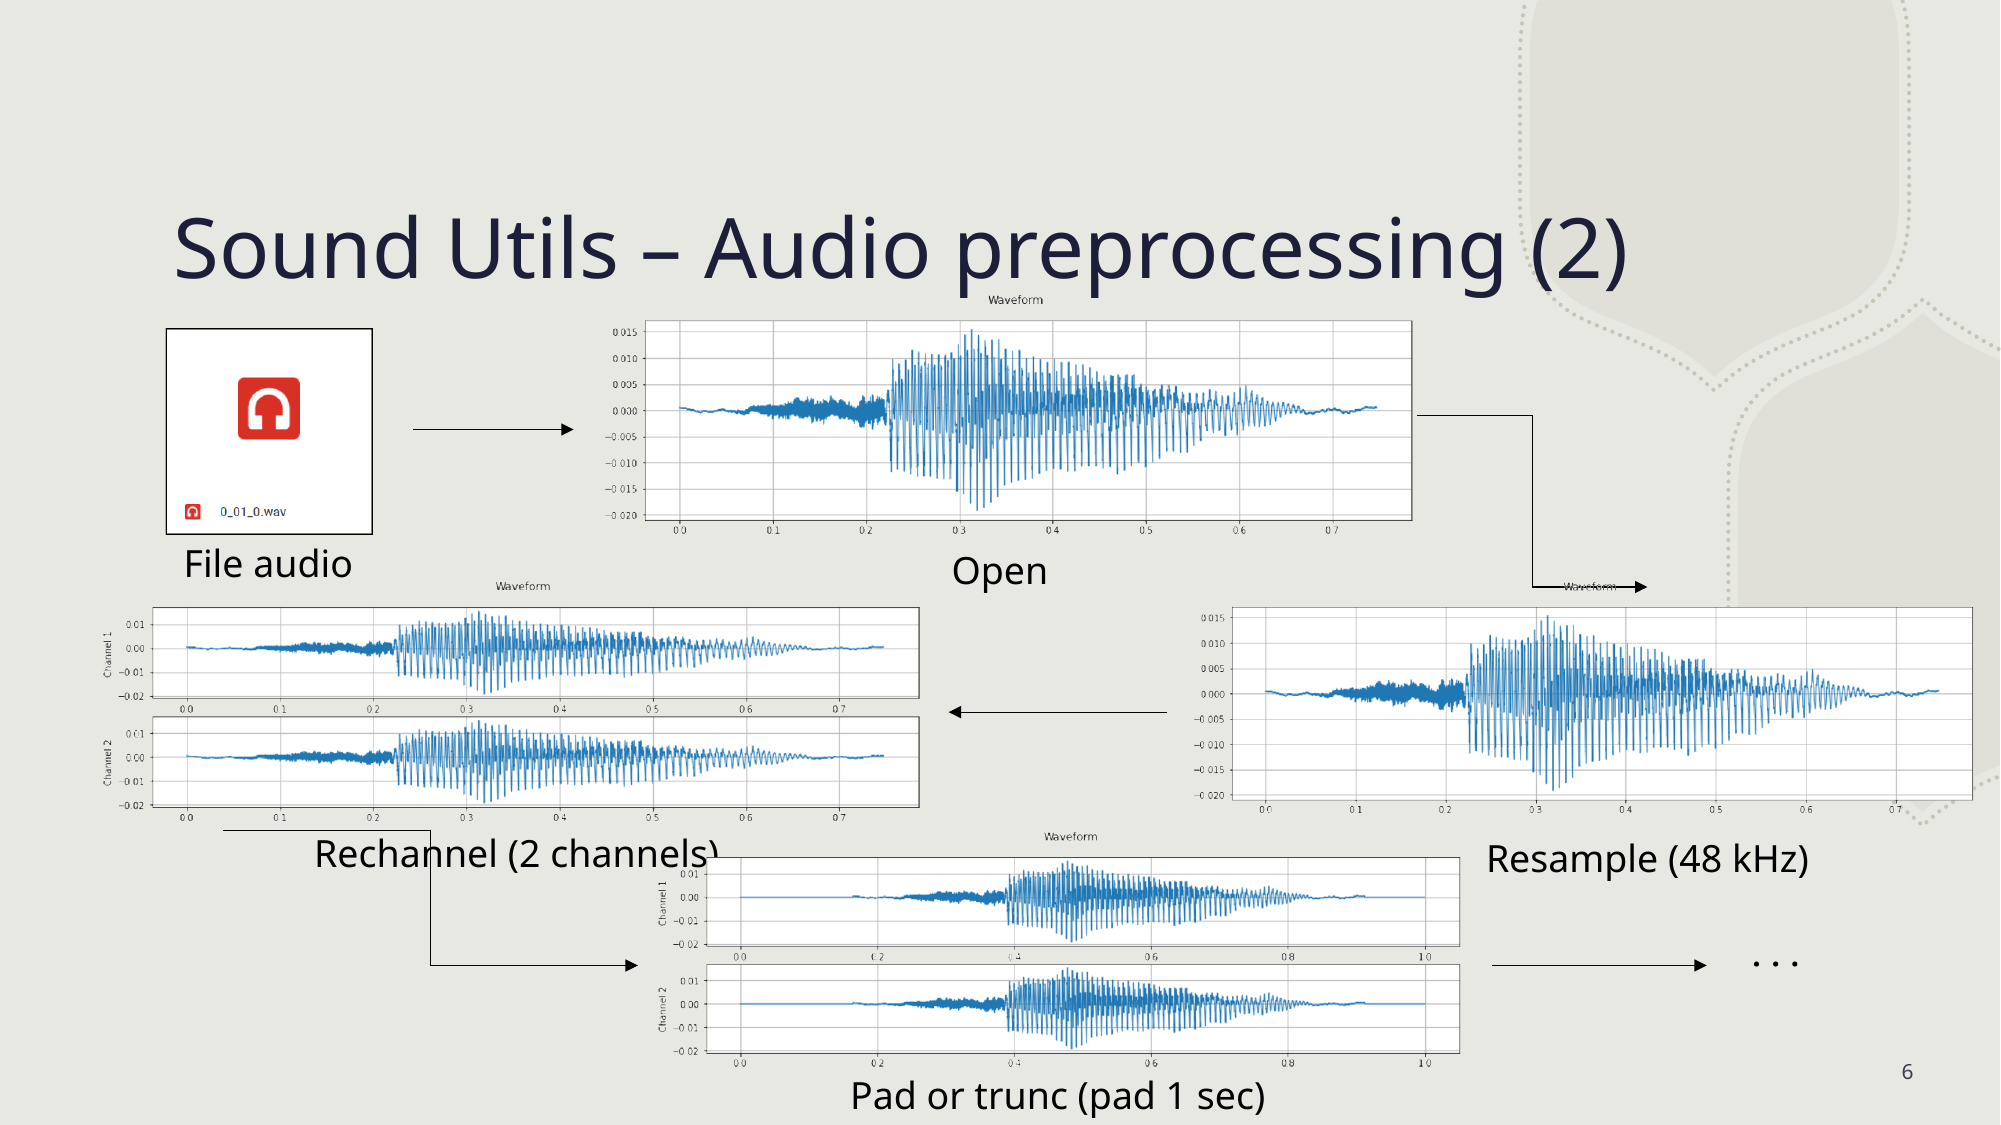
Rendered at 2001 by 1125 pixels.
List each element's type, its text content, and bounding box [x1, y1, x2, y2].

picture [650, 830, 1466, 1070]
picture [602, 293, 1424, 538]
picture [1187, 573, 1990, 820]
text_box Rechannel (2 channels) [299, 829, 735, 882]
slide_number 6 [1843, 1042, 1929, 1103]
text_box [1417, 415, 1648, 573]
text_box Pad or trunc (pad 1 sec) [835, 1070, 1281, 1125]
text_box Resample (48 kHz) [1471, 828, 1824, 888]
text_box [222, 830, 638, 966]
title Sound Utils – Audio preprocessing (2) [158, 157, 1648, 332]
text_box File audio [168, 540, 368, 573]
text_box [1753, 961, 1760, 967]
picture [92, 573, 942, 829]
picture [158, 319, 379, 540]
text_box Open [936, 539, 1064, 600]
